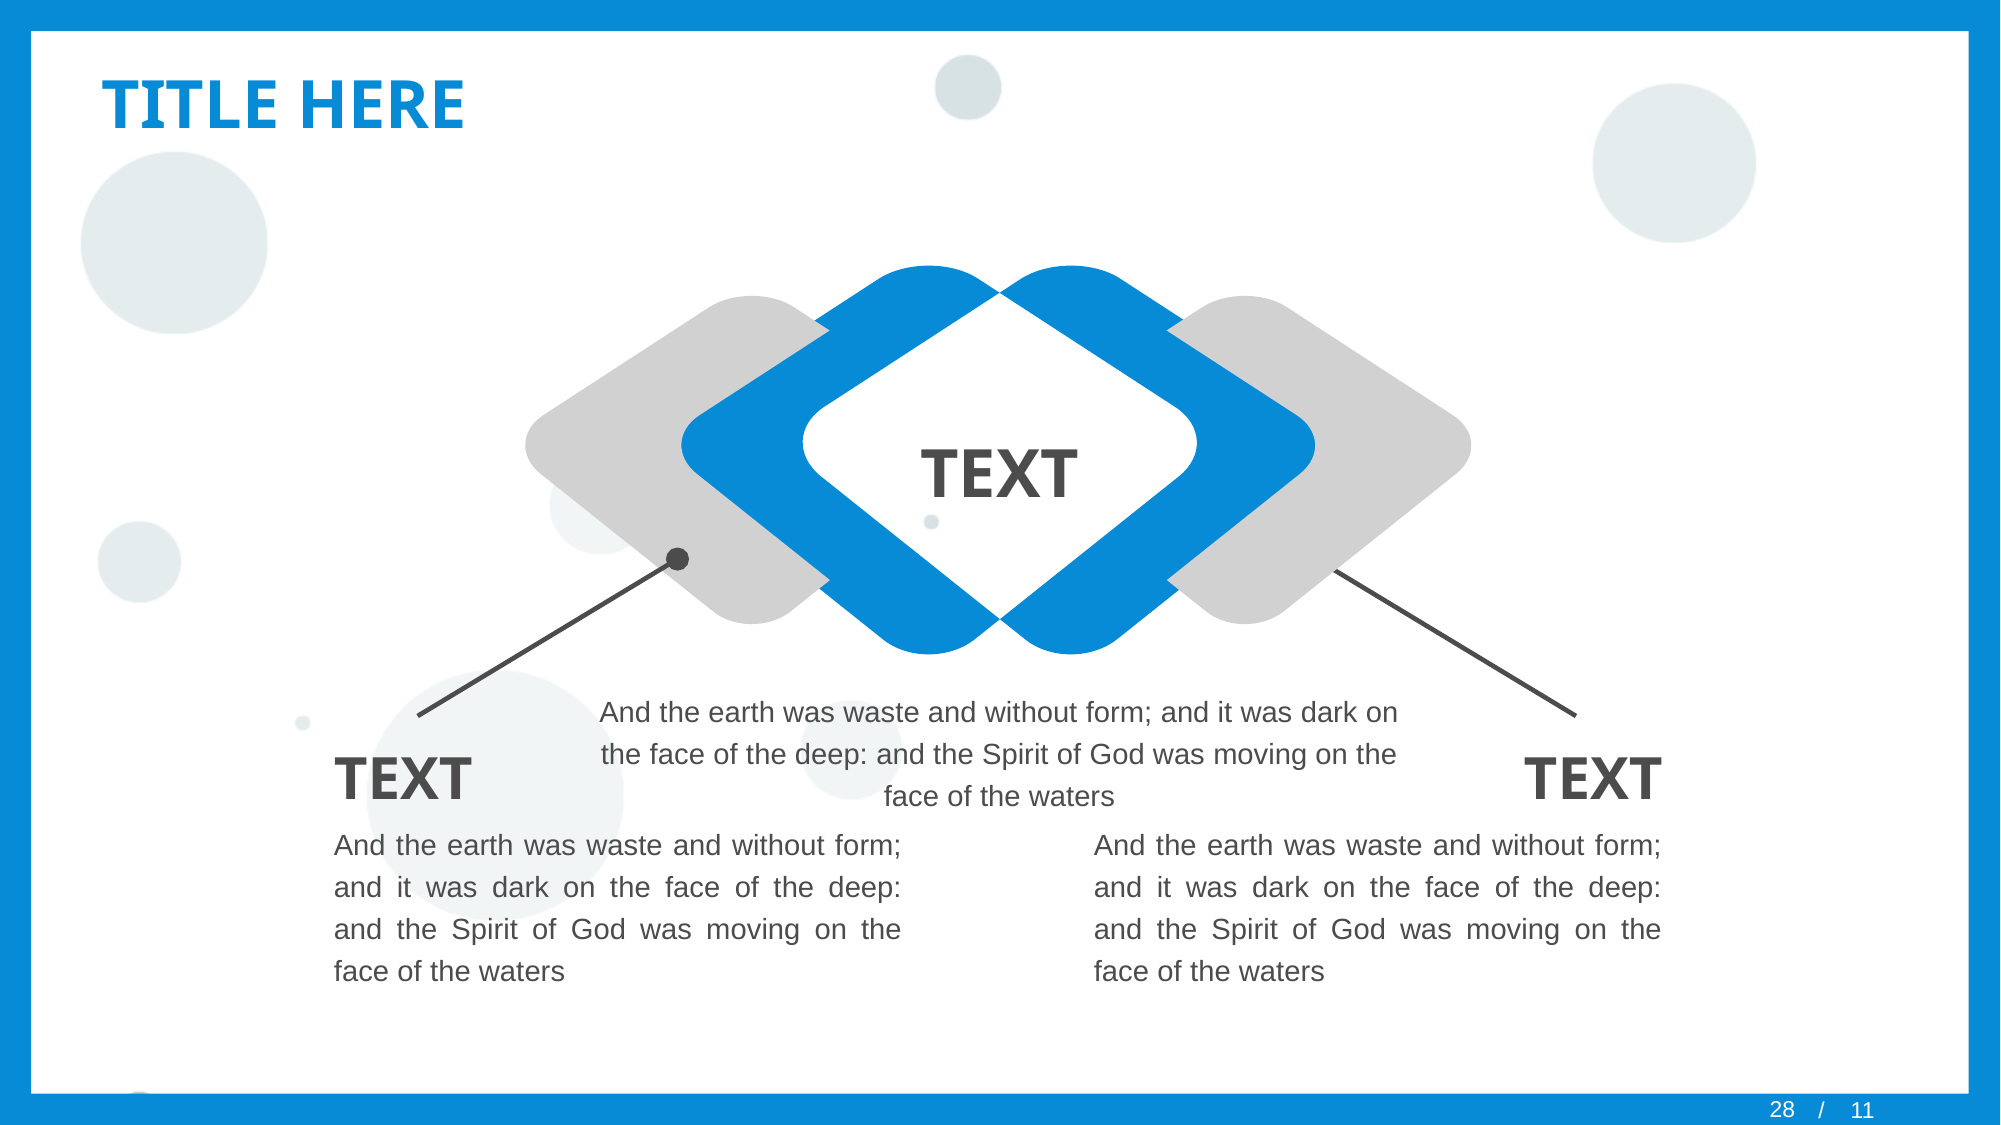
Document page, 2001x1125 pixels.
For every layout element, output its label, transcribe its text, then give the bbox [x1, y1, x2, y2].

text_box TEXT And the earth was waste and without form; and it was dark on the face of the deep: and the Spirit of God was moving on the face of the waters [1072, 713, 1684, 940]
slide_number 28 [1422, 1098, 1810, 1125]
title TITLE HERE [86, 42, 1914, 161]
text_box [417, 558, 678, 717]
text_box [525, 265, 1472, 655]
picture [32, 32, 1968, 1093]
footer / 11 [1803, 1095, 2000, 1123]
text_box TEXT And the earth was waste and without form; and it was dark on the face of the deep: and the Spirit of God was moving on the face of the waters [312, 713, 924, 940]
text_box And the earth was waste and without form; and it was dark on the face of the deep: and the Spirit of God was moving on the face of the waters [564, 672, 1435, 899]
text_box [1315, 558, 1577, 717]
